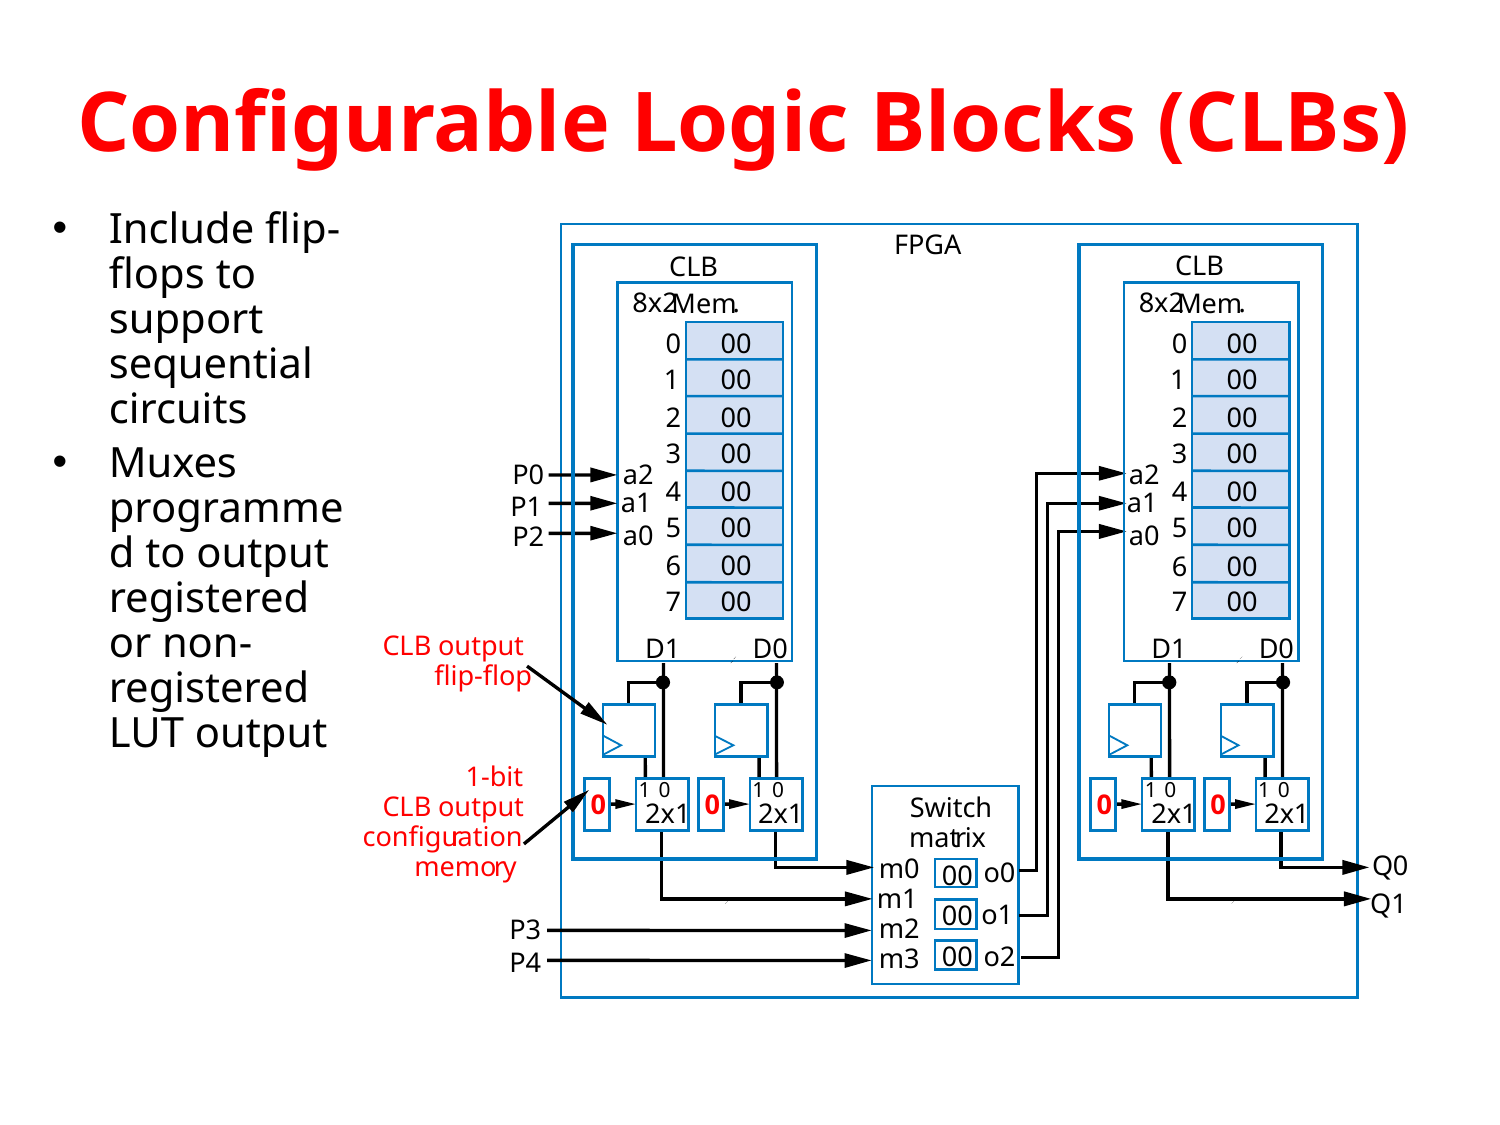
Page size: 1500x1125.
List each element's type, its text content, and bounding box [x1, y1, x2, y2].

text_box D0 [752, 631, 789, 665]
text_box Q0 [1372, 847, 1409, 881]
title Configurable Logic Blocks (CLBs) [37, 50, 1450, 188]
text_box mat [909, 820, 955, 853]
text_box 1 [752, 776, 764, 802]
text_box [615, 799, 636, 810]
text_box [844, 891, 873, 907]
text_box [602, 704, 656, 757]
text_box [715, 704, 768, 757]
text_box [580, 702, 607, 725]
text_box D1 [1151, 631, 1187, 665]
text_box [1142, 778, 1195, 831]
text_box 00 [941, 939, 973, 973]
text_box [584, 778, 610, 831]
text_box [1019, 503, 1078, 916]
text_box [844, 923, 872, 938]
text_box [749, 778, 803, 831]
text_box [1108, 704, 1162, 757]
text_box [740, 682, 776, 704]
text_box 0 [658, 776, 671, 802]
text_box [1280, 853, 1342, 868]
text_box P3 [509, 912, 542, 945]
text_box [935, 859, 941, 888]
text_box configu [362, 818, 450, 852]
text_box [1170, 676, 1176, 689]
text_box D1 [645, 631, 681, 665]
text_box FPGA [894, 227, 962, 261]
text_box [572, 244, 817, 860]
text_box [628, 682, 664, 704]
text_box [1090, 778, 1116, 831]
text_box P2 [512, 519, 545, 553]
text_box y [502, 848, 517, 882]
text_box 1 [1258, 776, 1270, 802]
text_box P4 [509, 945, 542, 979]
text_box D0 [1258, 631, 1295, 665]
text_box [872, 785, 1019, 984]
text_box [1020, 531, 1078, 958]
text_box [1235, 799, 1255, 810]
text_box r [955, 820, 964, 853]
text_box [775, 849, 846, 868]
text_box [661, 860, 844, 899]
text_box P0 [512, 456, 545, 490]
text_box [656, 676, 663, 682]
text_box [1283, 676, 1290, 689]
text_box r [450, 818, 457, 848]
text_box [561, 223, 1358, 867]
text_box Switch [909, 790, 993, 823]
text_box [1342, 859, 1369, 875]
text_box CLB [1175, 248, 1225, 282]
text_box ation [457, 818, 523, 852]
text_box Q1 [1370, 885, 1407, 919]
text_box CLB output [382, 789, 524, 823]
text_box [636, 778, 689, 831]
text_box CLB [669, 249, 719, 282]
text_box [777, 676, 784, 689]
text_box [1167, 860, 1343, 899]
text_box [1019, 473, 1078, 871]
text_box flip-flop [434, 658, 532, 691]
text_box [935, 899, 941, 929]
text_box CLB output [382, 628, 524, 661]
text_box [561, 670, 1358, 998]
text_box [698, 778, 724, 831]
text_box [1121, 799, 1142, 810]
text_box 1-bit [465, 759, 524, 789]
text_box [563, 790, 589, 813]
text_box [1343, 891, 1371, 907]
text_box [1246, 682, 1282, 704]
text_box [846, 859, 874, 875]
text_box r [494, 848, 502, 882]
text_box Include flip-flops to support sequential circuits Muxes programmed to output registered or non-registered LUT output [37, 200, 375, 1000]
text_box 1 [638, 776, 651, 802]
text_box [844, 953, 872, 968]
text_box [973, 940, 977, 970]
text_box [935, 940, 941, 970]
text_box memo [414, 848, 494, 882]
text_box [1078, 244, 1323, 860]
text_box [1221, 704, 1274, 757]
text_box 1 [1144, 776, 1157, 802]
text_box 00 [941, 898, 973, 931]
text_box 00 [941, 858, 973, 892]
text_box [1134, 682, 1170, 704]
text_box [729, 799, 749, 810]
text_box 0 [1278, 776, 1290, 802]
text_box [1255, 778, 1309, 831]
text_box P1 [510, 489, 543, 523]
text_box [973, 899, 977, 929]
text_box o2 [983, 939, 1016, 973]
text_box [973, 859, 977, 888]
text_box 0 [1164, 776, 1177, 802]
text_box [664, 676, 670, 689]
text_box [1204, 778, 1230, 831]
text_box 0 [772, 776, 784, 802]
text_box ix [964, 820, 987, 853]
